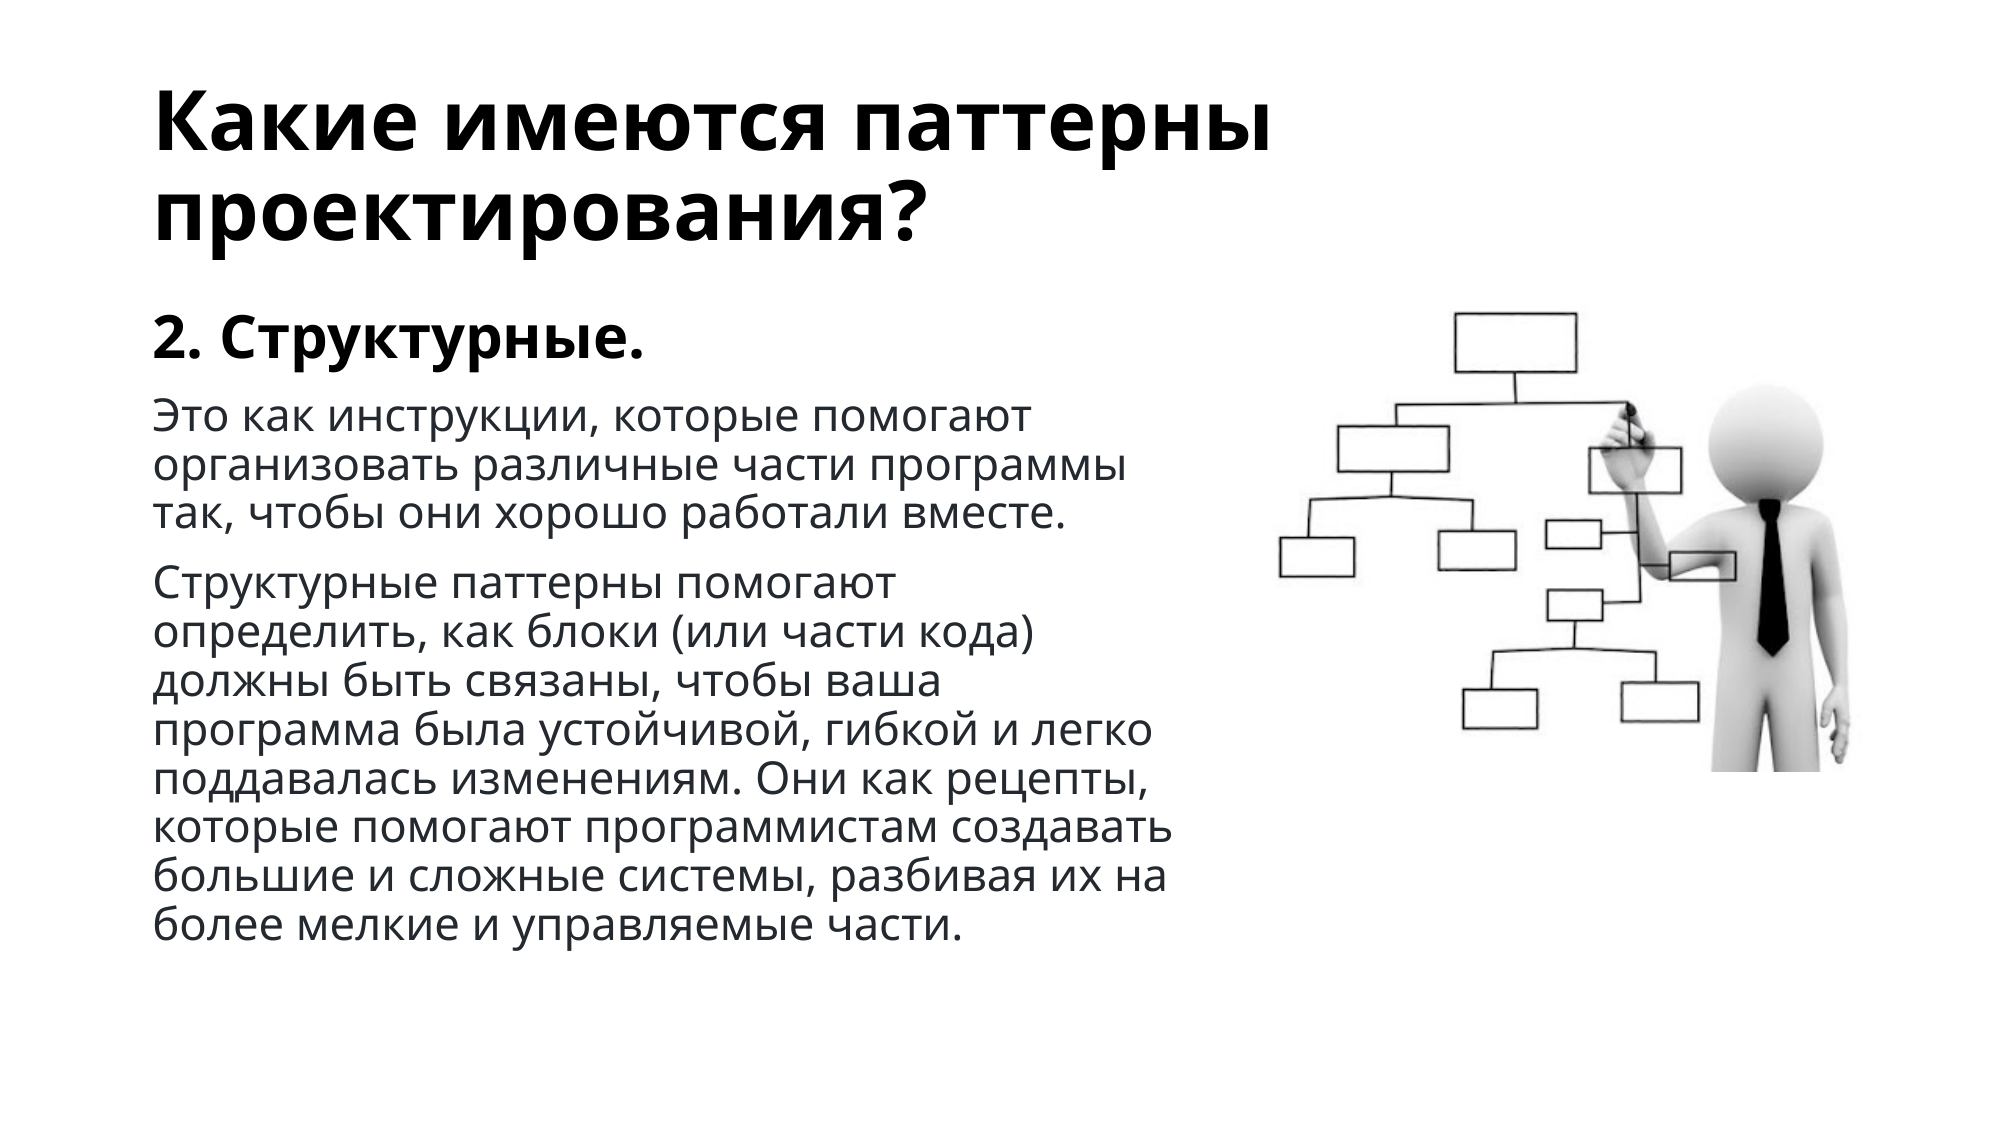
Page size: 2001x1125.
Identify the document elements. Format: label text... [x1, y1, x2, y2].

title Какие имеются паттерны проектирования? [137, 59, 1863, 278]
list 2. Структурные. Это как инструкции, которые помогают организовать различные части программы так, чтобы они хорошо работали вместе. Структурные паттерны помогают определить, как блоки (или части кода) должны быть связаны, чтобы ваша программа была устойчивой, гибкой и легко поддавалась изменениям. Они как рецепты, которые помогают программистам создавать большие и сложные системы, разбивая их на более мелкие и управляемые части. [137, 299, 1194, 1014]
picture [1161, 299, 1962, 772]
